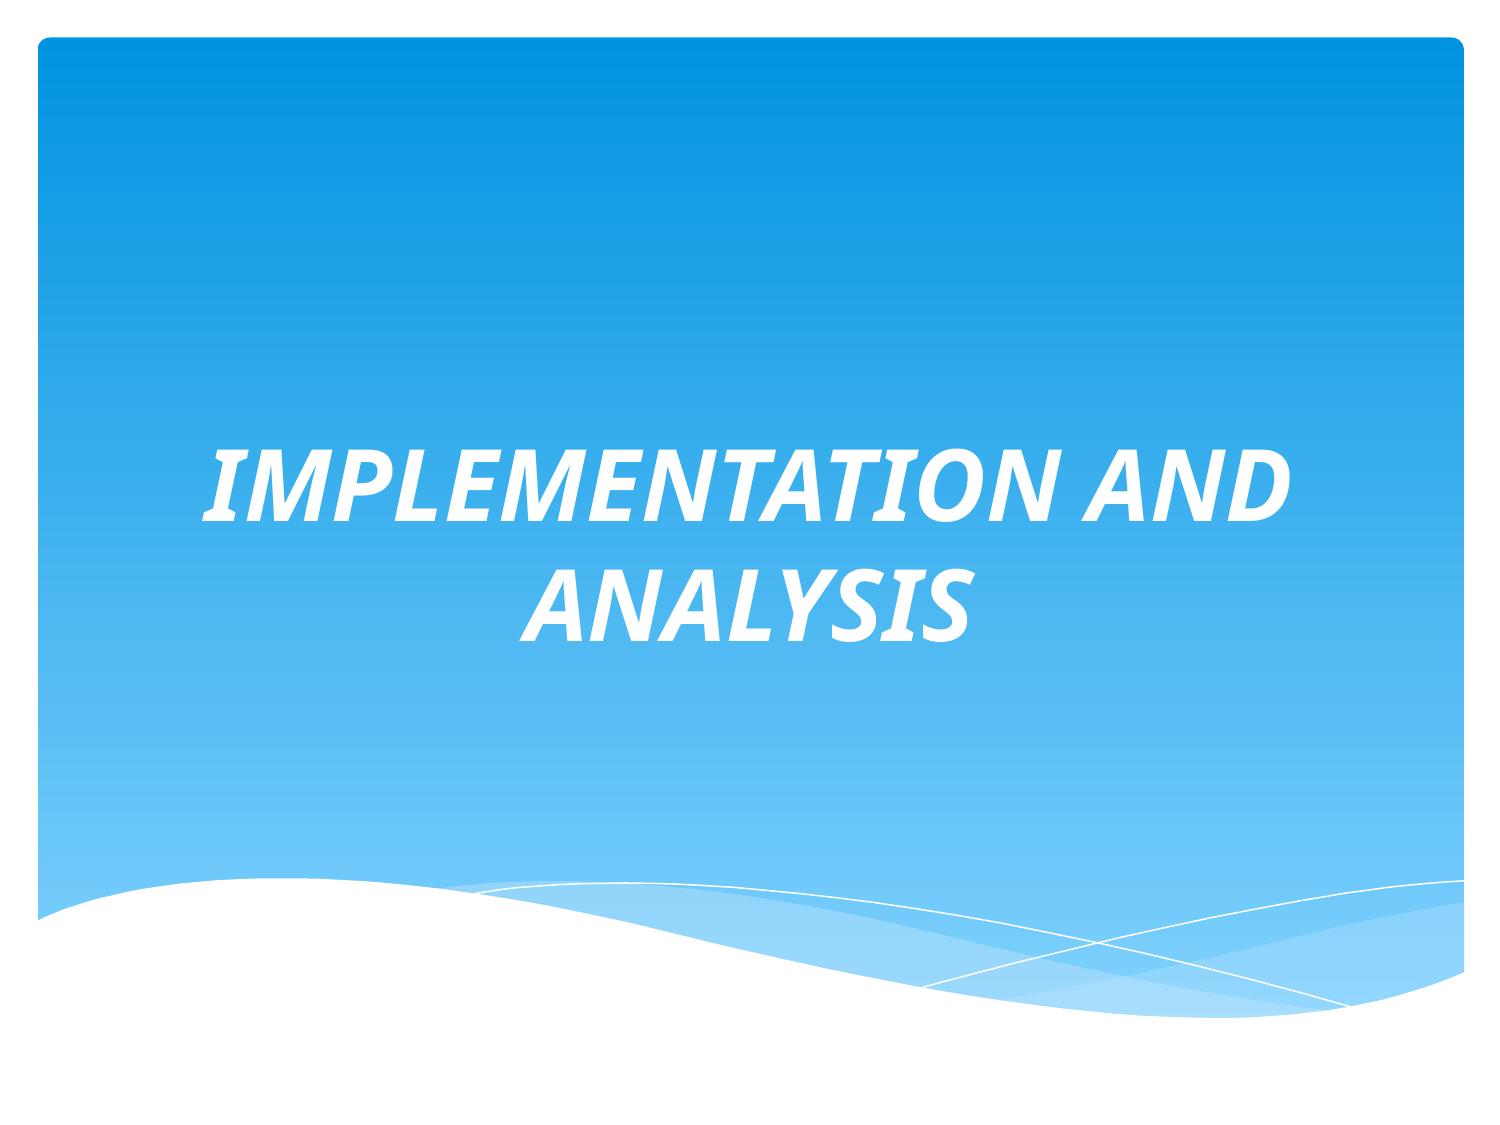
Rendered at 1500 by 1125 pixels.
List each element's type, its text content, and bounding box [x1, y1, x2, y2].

title IMPLEMENTATION AND ANALYSIS [111, 376, 1388, 670]
